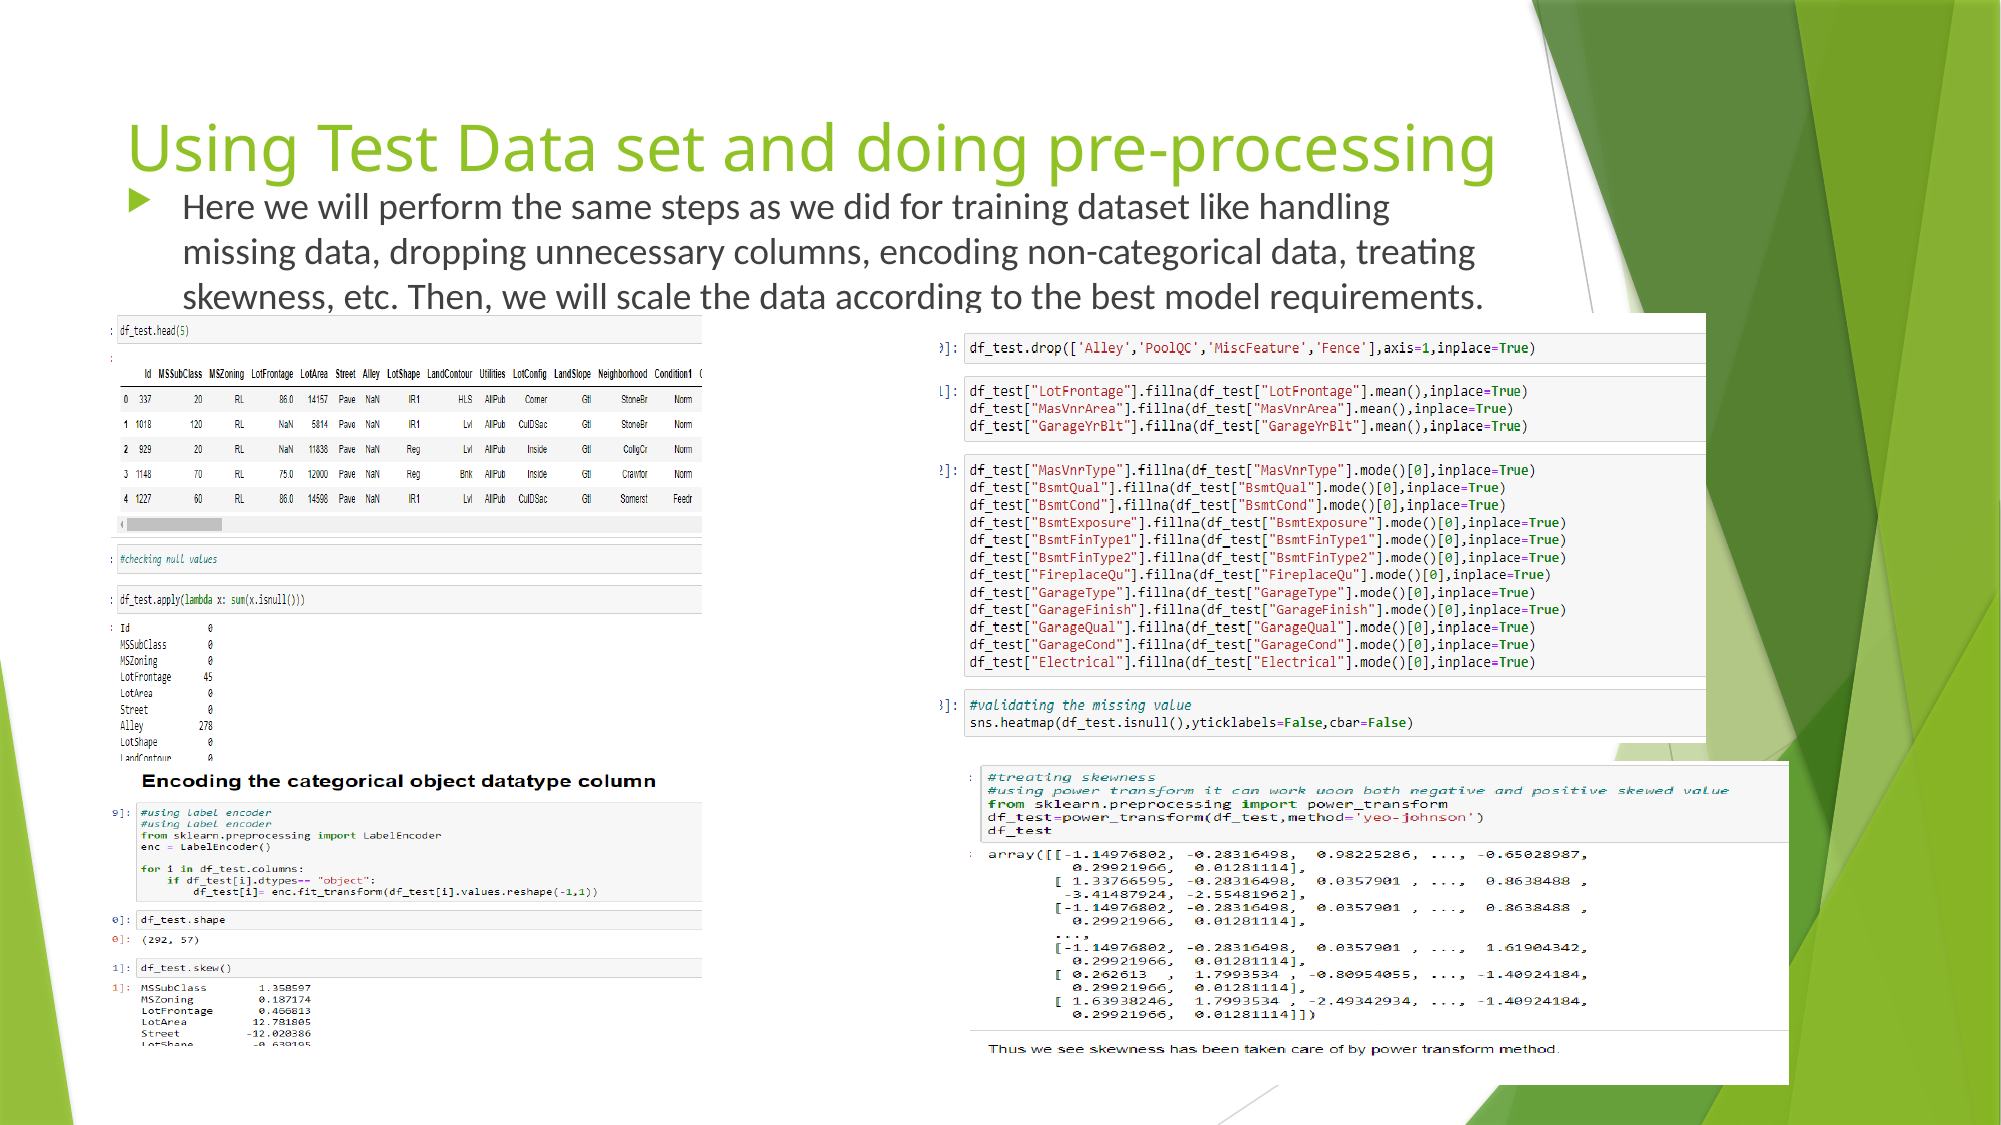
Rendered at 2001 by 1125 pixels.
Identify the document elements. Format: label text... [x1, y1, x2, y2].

picture [940, 313, 1706, 743]
list Here we will perform the same steps as we did for training dataset like handling missing data, dropping unnecessary columns, encoding non-categorical data, treating skewness, etc. Then, we will scale the data according to the best model requirements. [111, 174, 1522, 992]
picture [969, 761, 1790, 1086]
picture [110, 313, 702, 1046]
title Using Test Data set and doing pre-processing [111, 99, 1522, 174]
